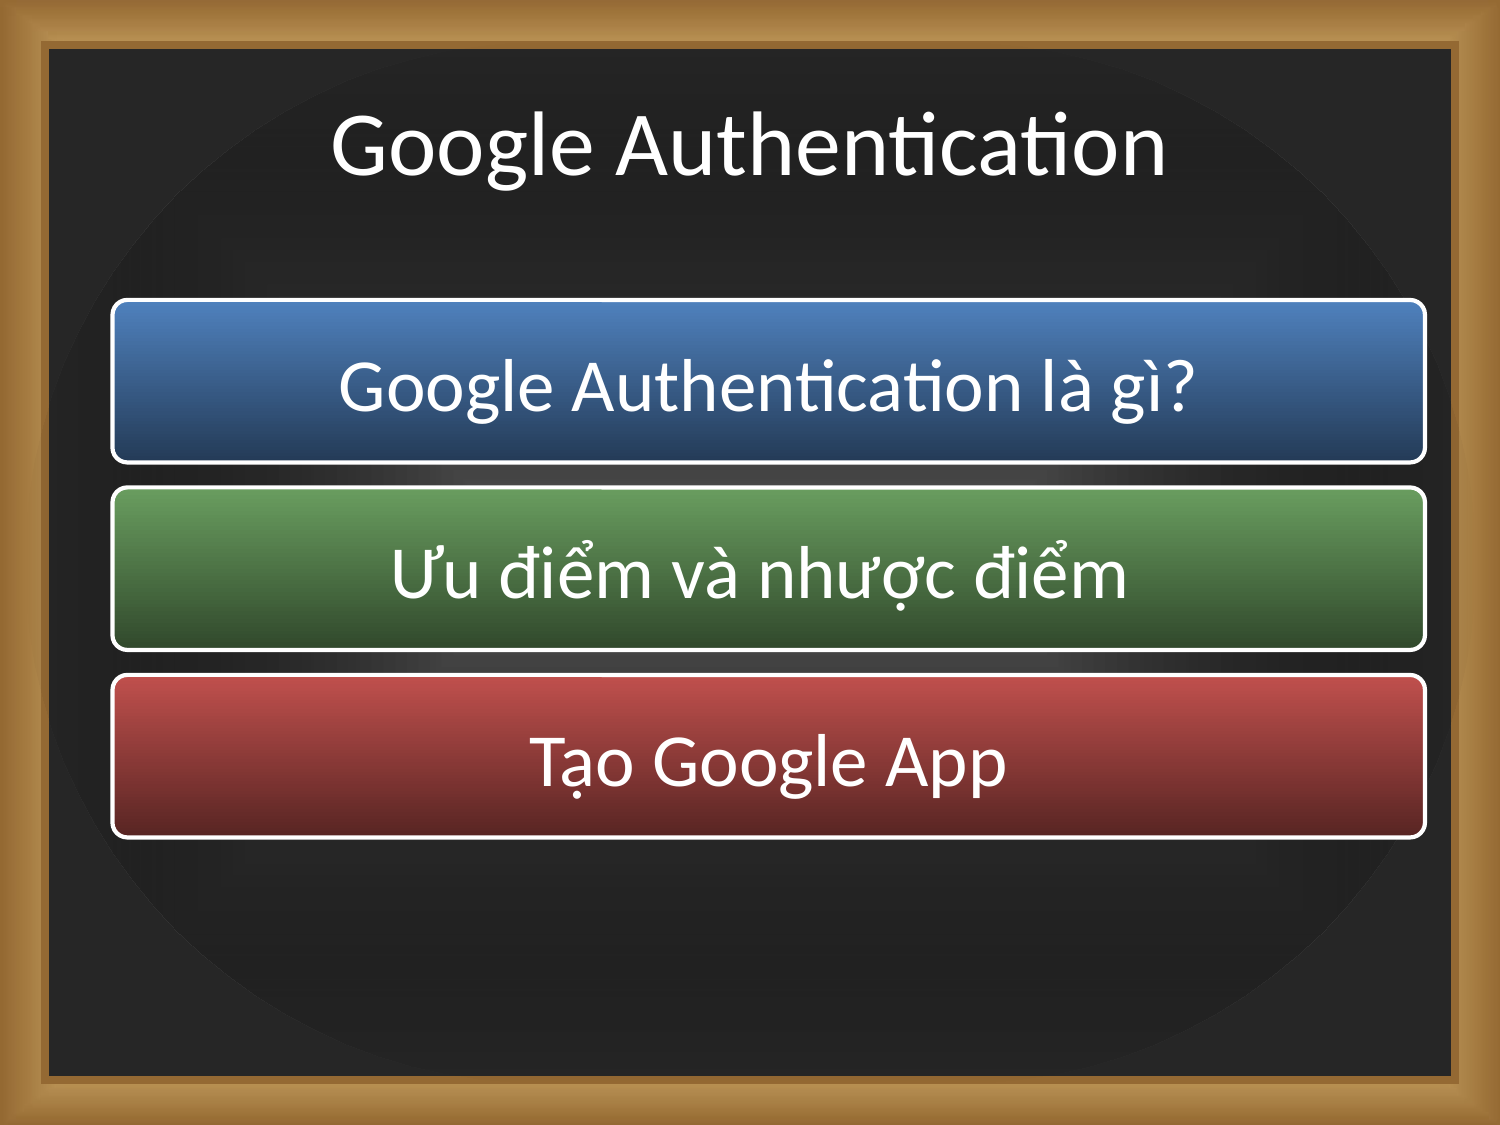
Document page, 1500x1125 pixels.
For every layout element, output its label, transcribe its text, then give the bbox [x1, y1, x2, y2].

text_box Ưu điểm và nhược điểm [112, 487, 1426, 650]
text_box Google Authentication là gì? [112, 299, 1426, 463]
picture [0, 0, 1500, 1125]
text_box Tạo Google App [112, 674, 1426, 838]
title Google Authentication [74, 44, 1426, 233]
